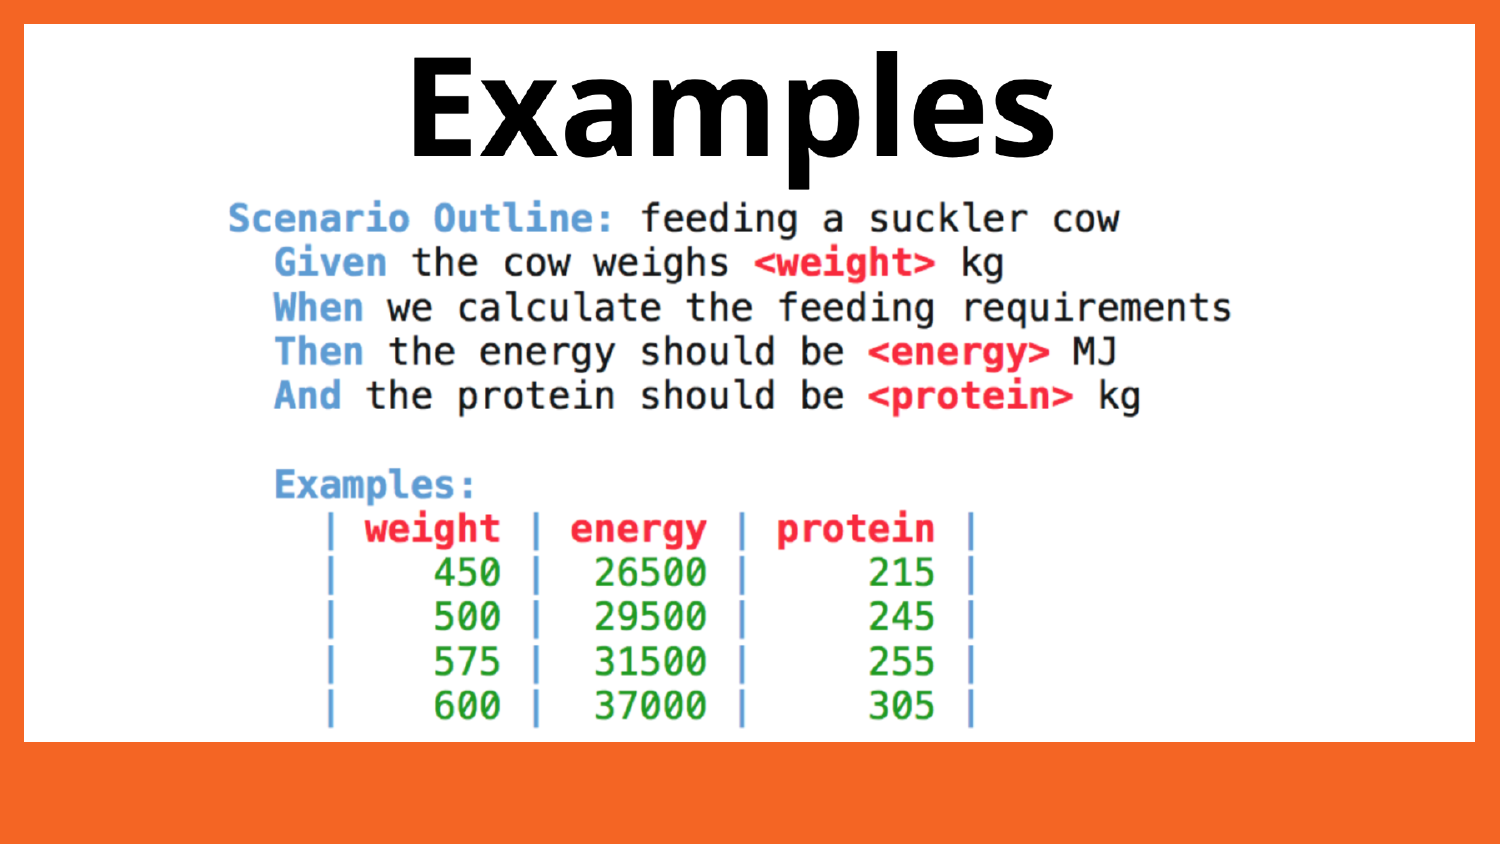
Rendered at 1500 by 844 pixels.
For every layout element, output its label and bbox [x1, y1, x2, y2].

picture [24, 24, 1476, 742]
